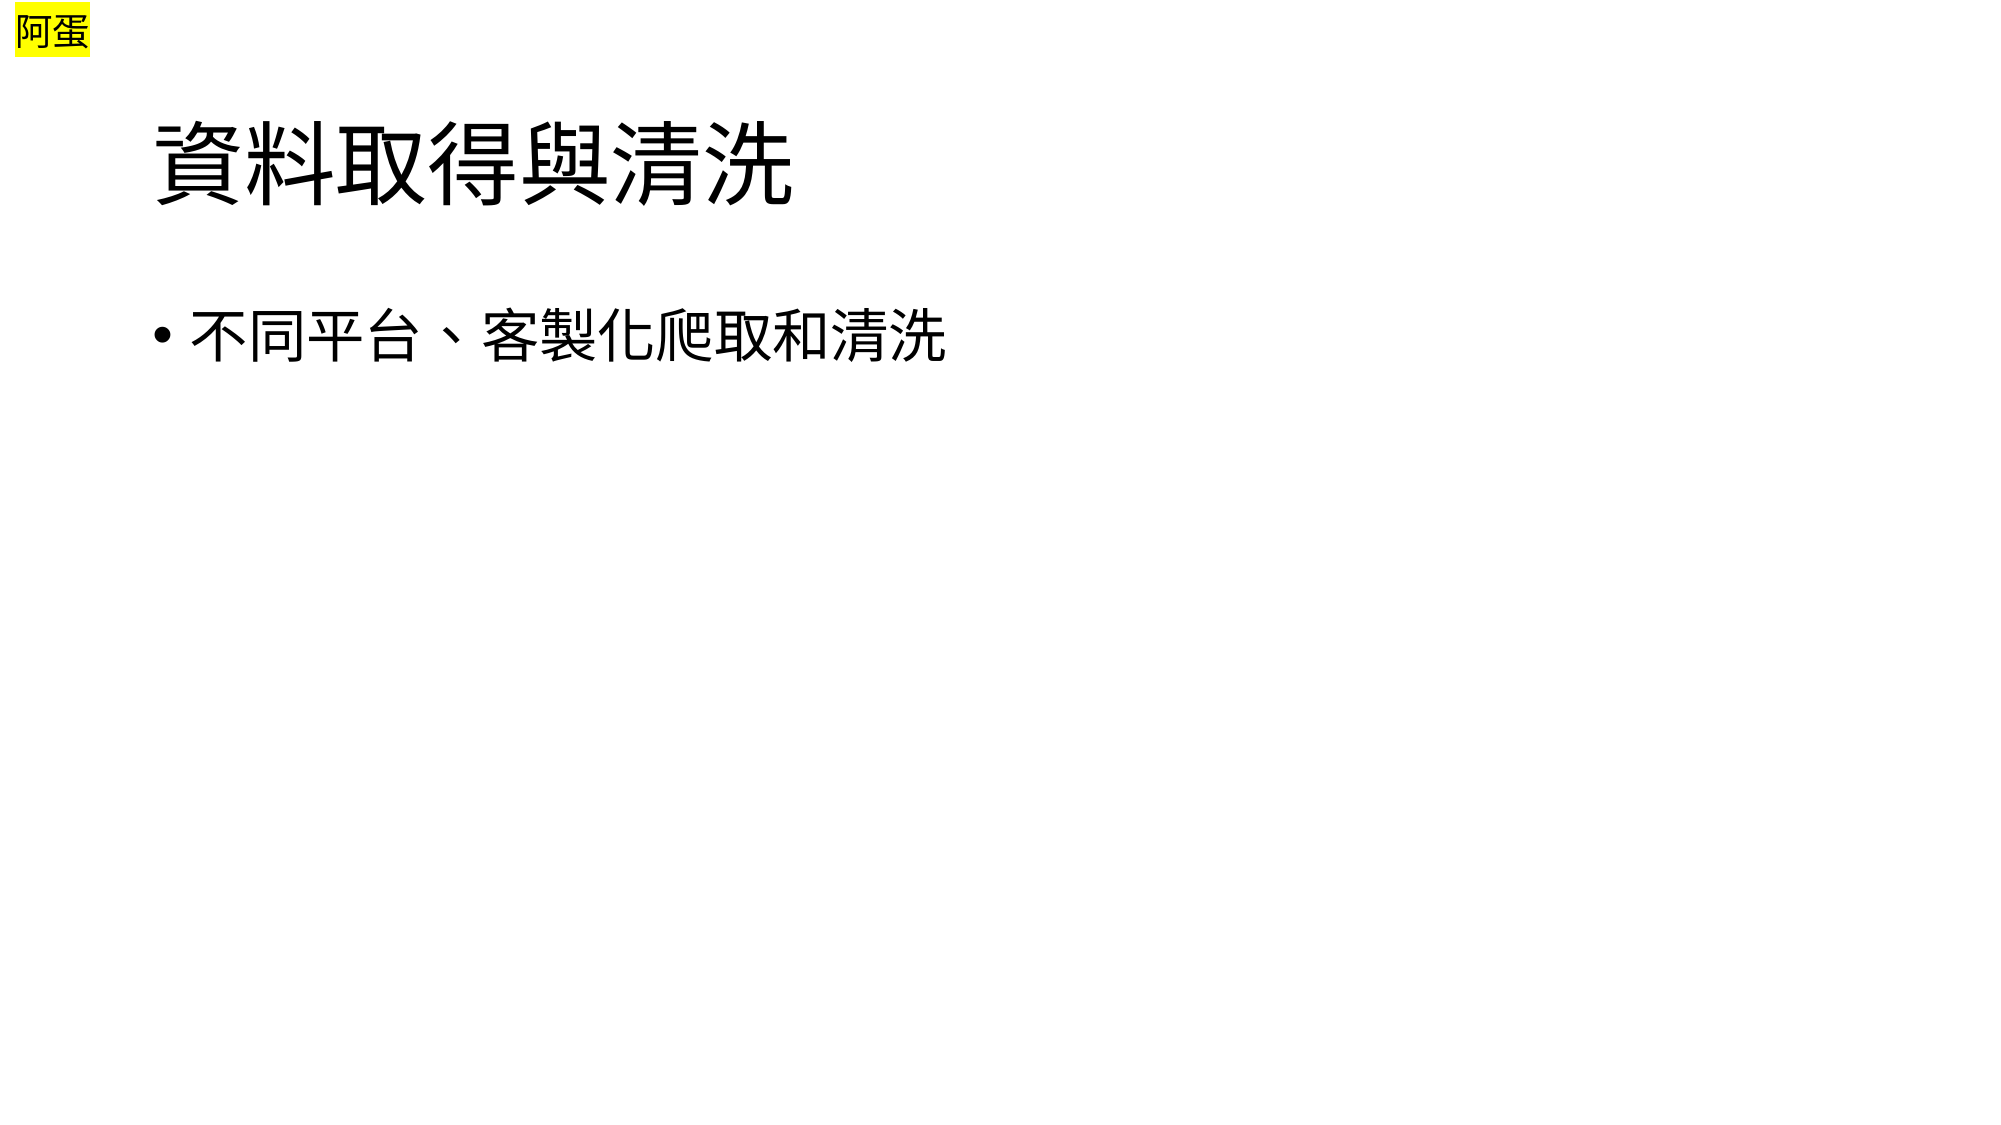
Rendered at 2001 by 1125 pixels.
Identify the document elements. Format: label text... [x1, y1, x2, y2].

text_box 阿蛋 [0, 0, 106, 61]
title 資料取得與清洗 [137, 59, 1863, 278]
list 不同平台、客製化爬取和清洗 [137, 299, 1863, 1014]
